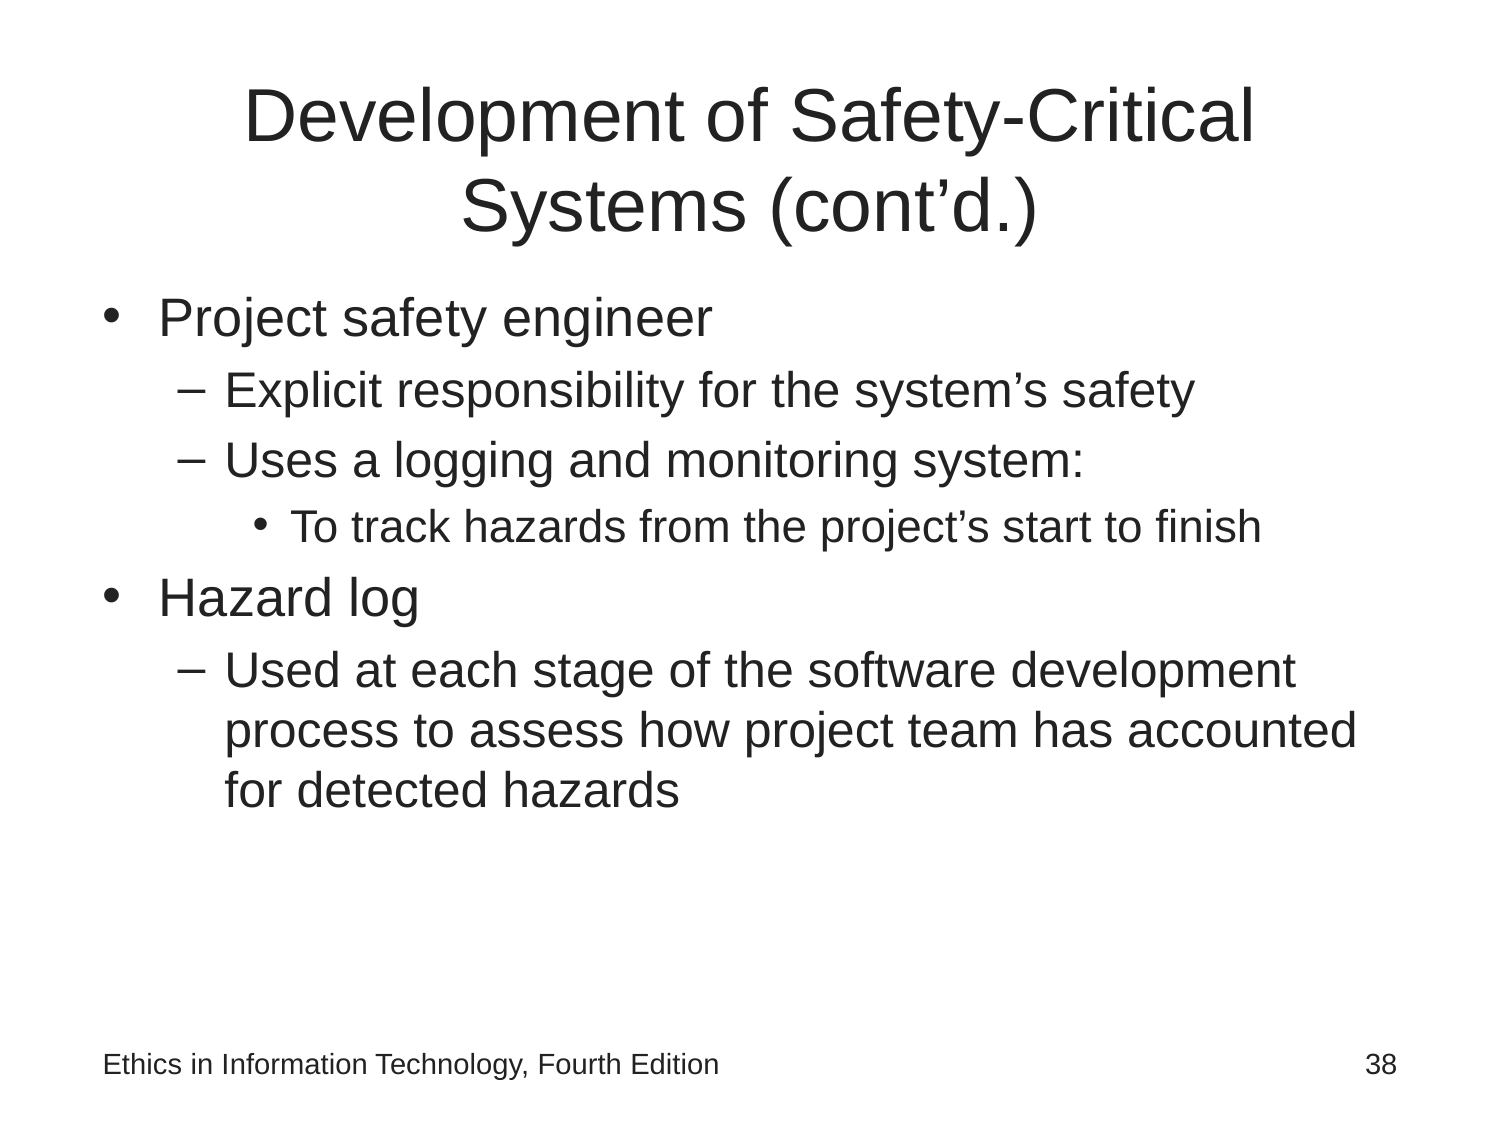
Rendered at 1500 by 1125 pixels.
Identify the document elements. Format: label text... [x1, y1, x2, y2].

list Project safety engineer Explicit responsibility for the system’s safety Uses a logging and monitoring system: To track hazards from the project’s start to finish Hazard log Used at each stage of the software development process to assess how project team has accounted for detected hazards [87, 275, 1413, 1025]
title Development of Safety-Critical Systems (cont’d.) [87, 62, 1413, 250]
text_box Ethics in Information Technology, Fourth Edition [87, 1037, 1299, 1100]
text_box 38 [1299, 1037, 1413, 1100]
